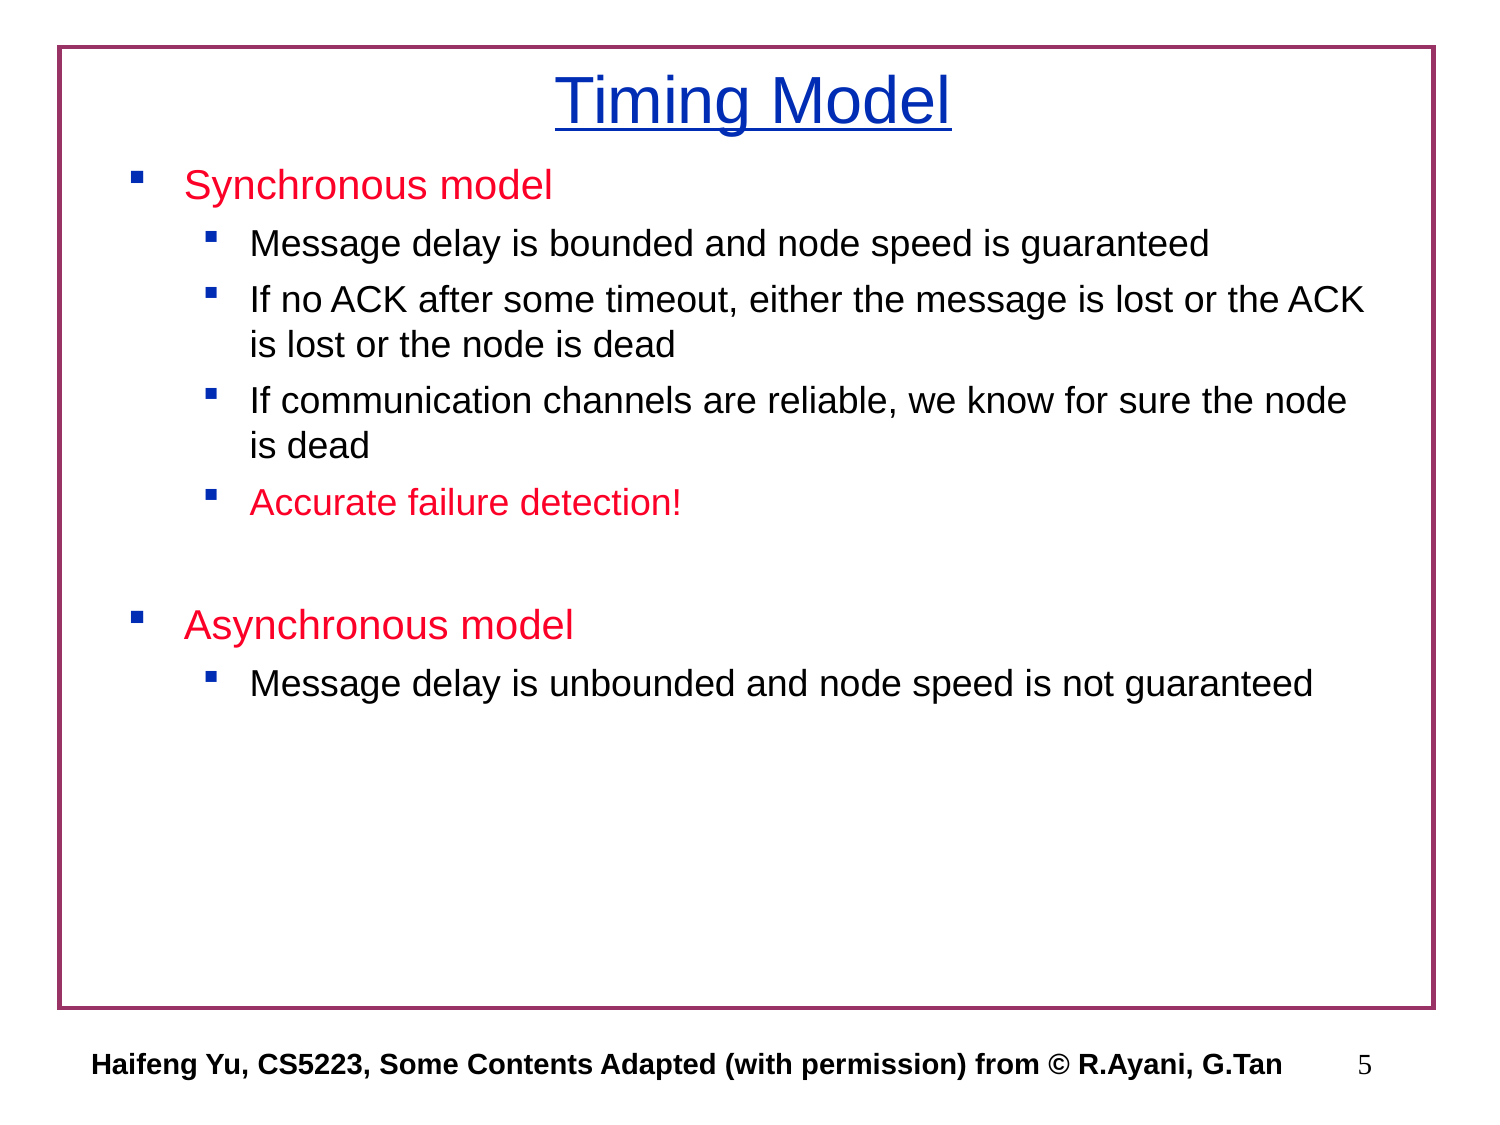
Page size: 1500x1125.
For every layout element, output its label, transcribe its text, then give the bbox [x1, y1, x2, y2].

footer Haifeng Yu, CS5223, Some Contents Adapted (with permission) from © R.Ayani, G.Tan [49, 1024, 1326, 1101]
list Synchronous model Message delay is bounded and node speed is guaranteed If no ACK after some timeout, either the message is lost or the ACK is lost or the node is dead If communication channels are reliable, we know for sure the node is dead Accurate failure detection! Asynchronous model Message delay is unbounded and node speed is not guaranteed [112, 149, 1388, 991]
slide_number 5 [1326, 1024, 1388, 1101]
title Timing Model [115, 44, 1392, 151]
